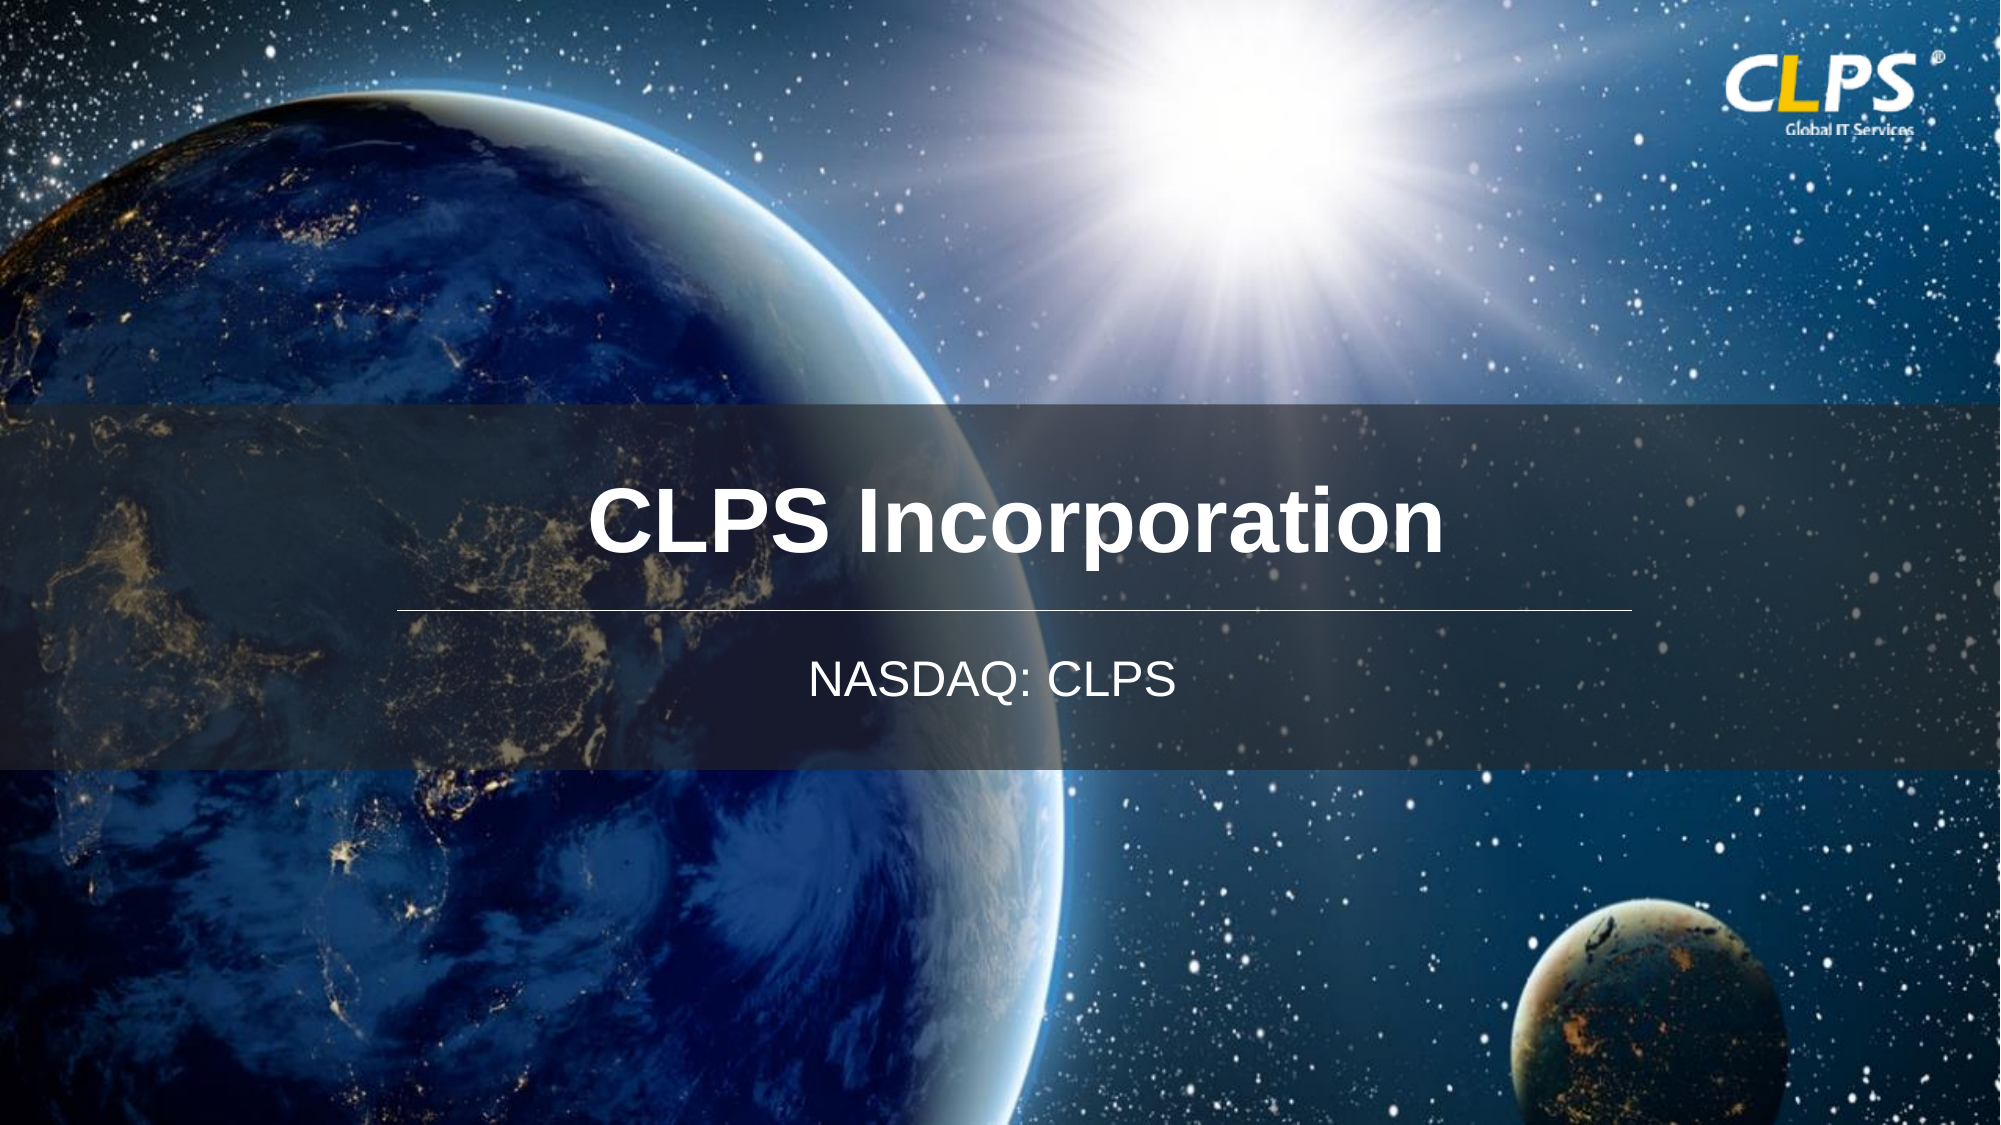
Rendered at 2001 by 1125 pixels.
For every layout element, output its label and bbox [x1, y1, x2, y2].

text_box [397, 453, 1633, 715]
picture [0, 0, 2000, 1125]
